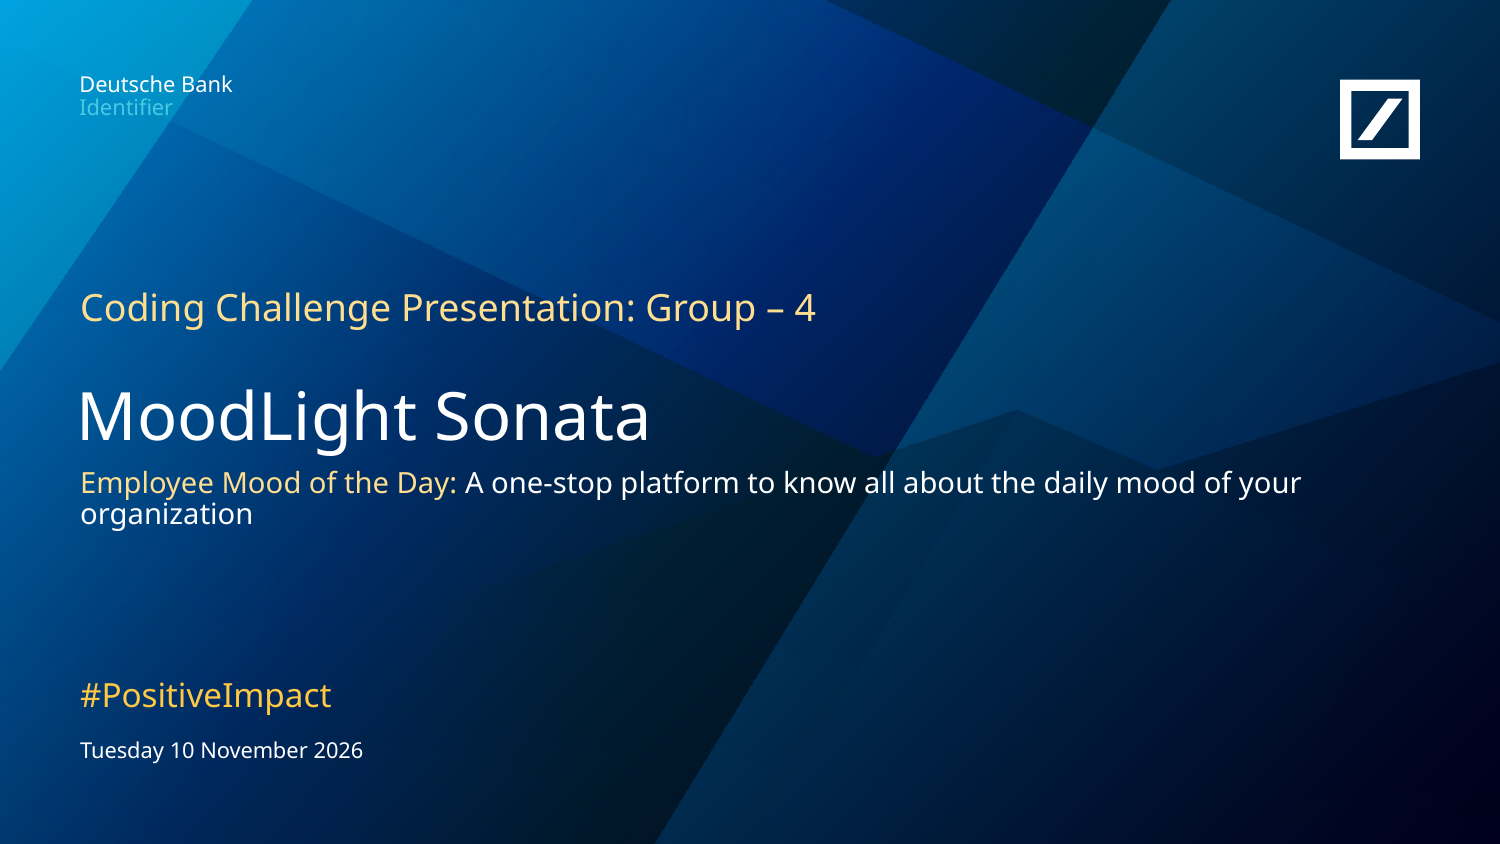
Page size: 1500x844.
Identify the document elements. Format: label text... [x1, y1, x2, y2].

list MoodLight Sonata [76, 388, 1416, 456]
list Employee Mood of the Day: A one-stop platform to know all about the daily mood of your organization [80, 468, 1420, 523]
list Coding Challenge Presentation: Group – 4 [80, 259, 1420, 330]
list #PositiveImpact Tuesday, 17 August 2021 [80, 663, 475, 765]
picture [0, 0, 1500, 844]
